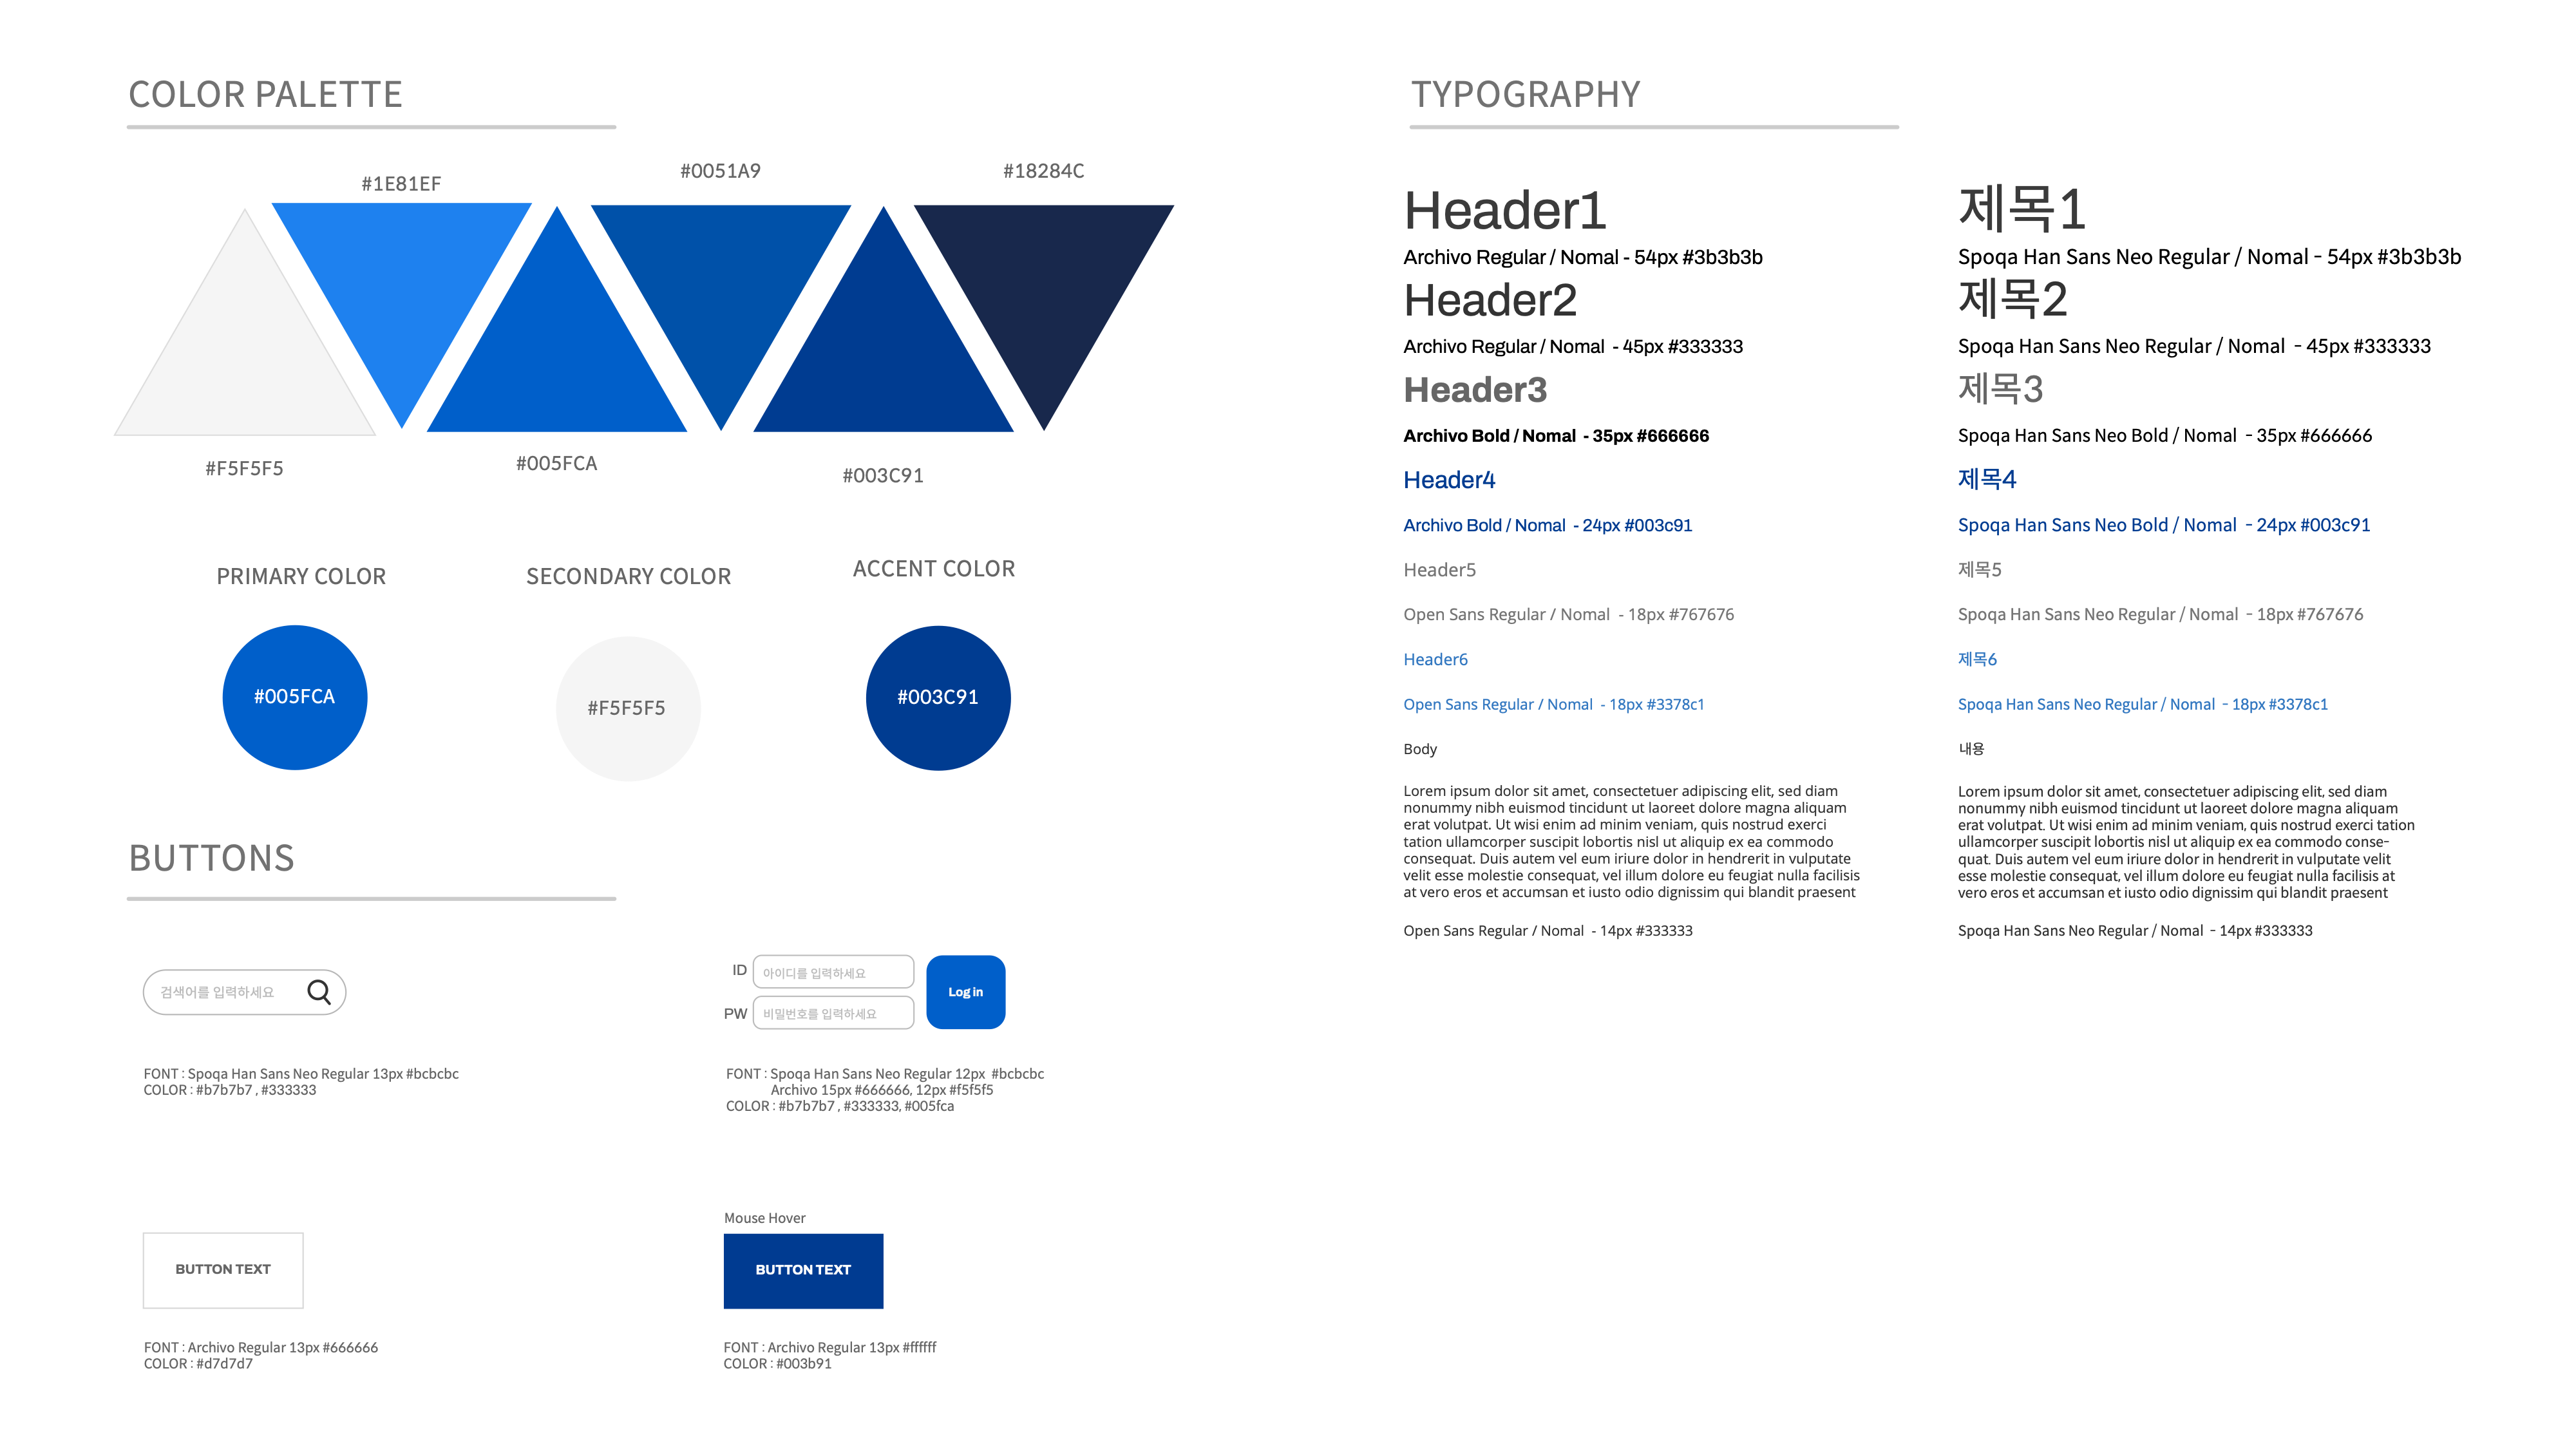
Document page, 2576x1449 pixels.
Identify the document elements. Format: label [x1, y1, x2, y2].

picture [113, 77, 2463, 1372]
